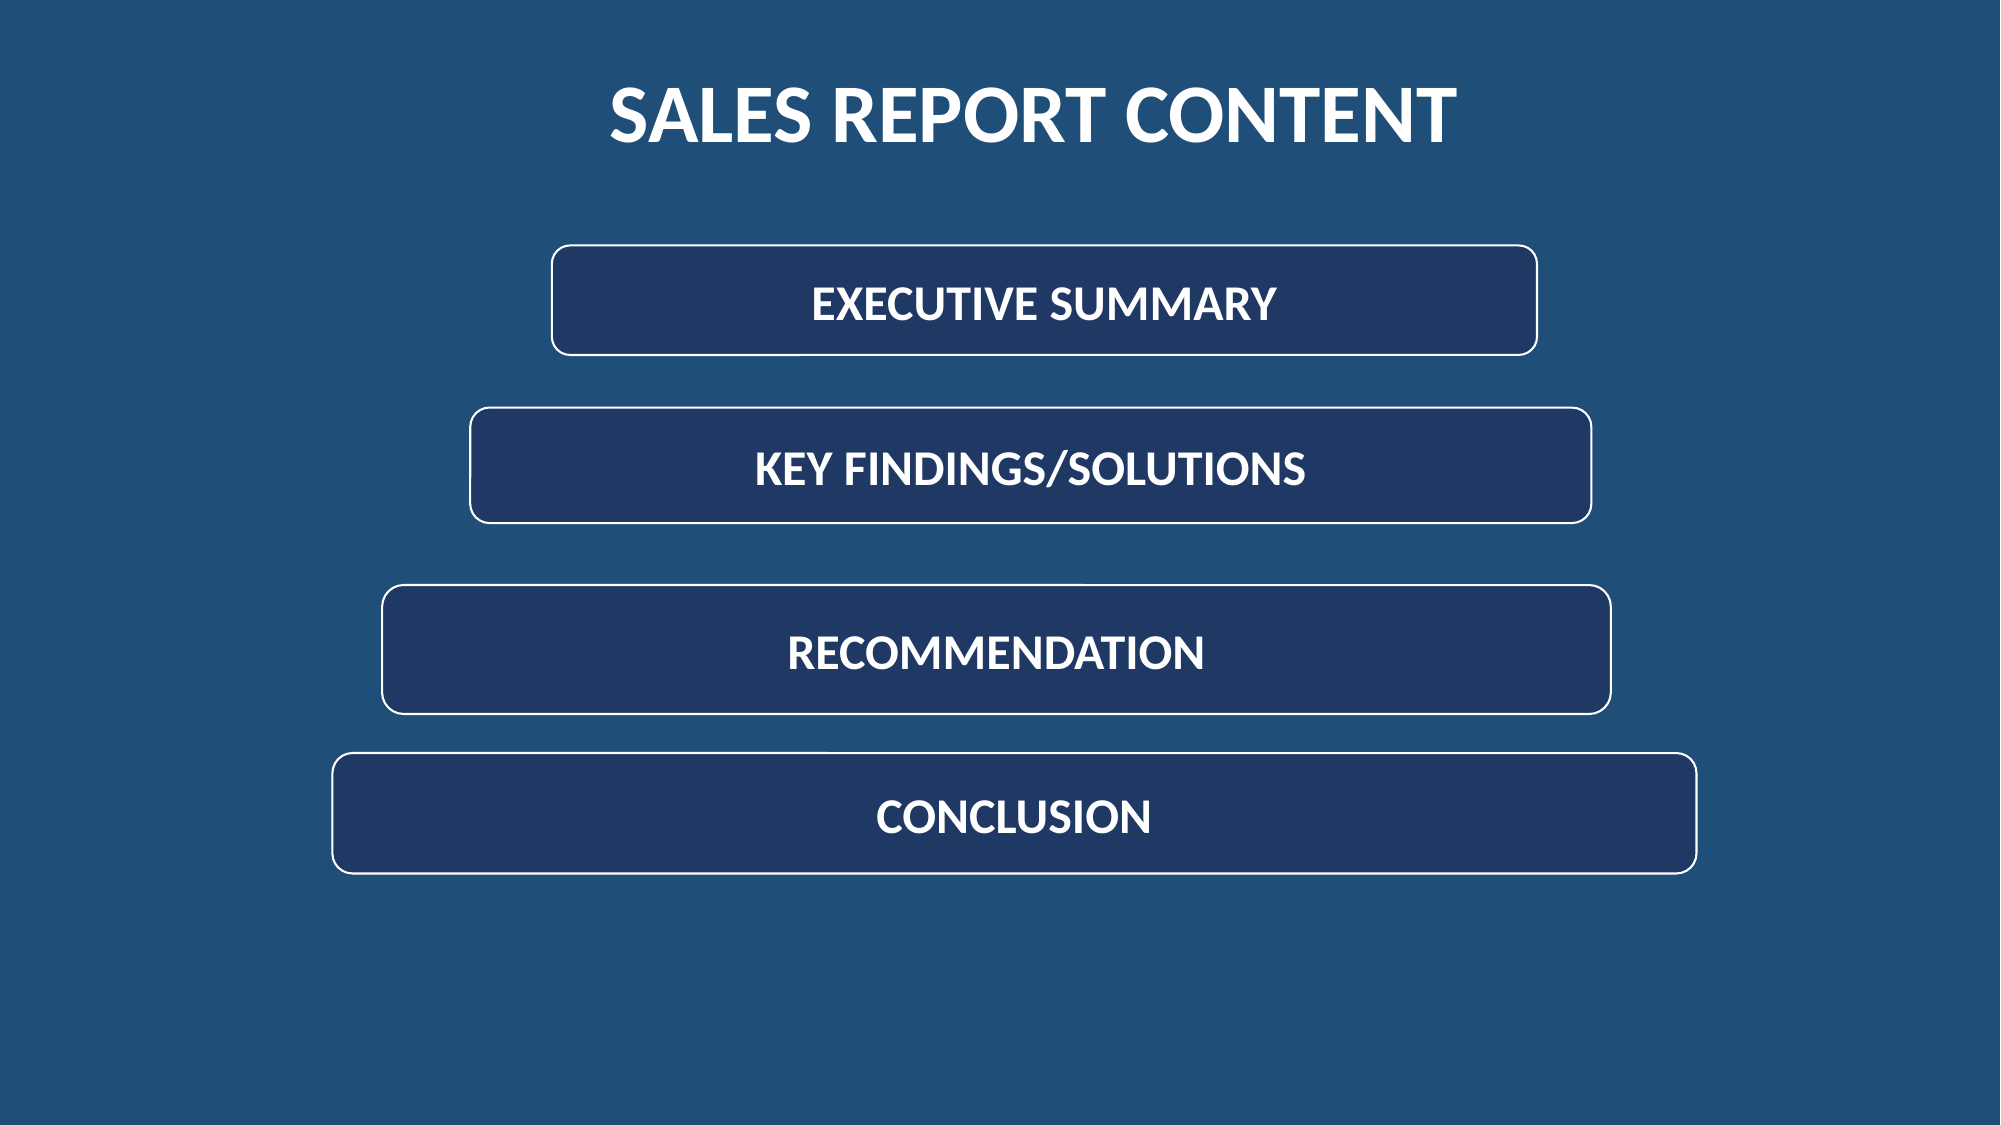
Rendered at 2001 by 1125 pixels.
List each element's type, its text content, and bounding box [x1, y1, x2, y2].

text_box KEY FINDINGS/SOLUTIONS [469, 406, 1593, 525]
text_box SALES REPORT CONTENT [595, 51, 1646, 167]
text_box RECOMMENDATION [381, 583, 1612, 716]
text_box CONCLUSION [331, 751, 1698, 875]
text_box EXECUTIVE SUMMARY [550, 244, 1539, 357]
